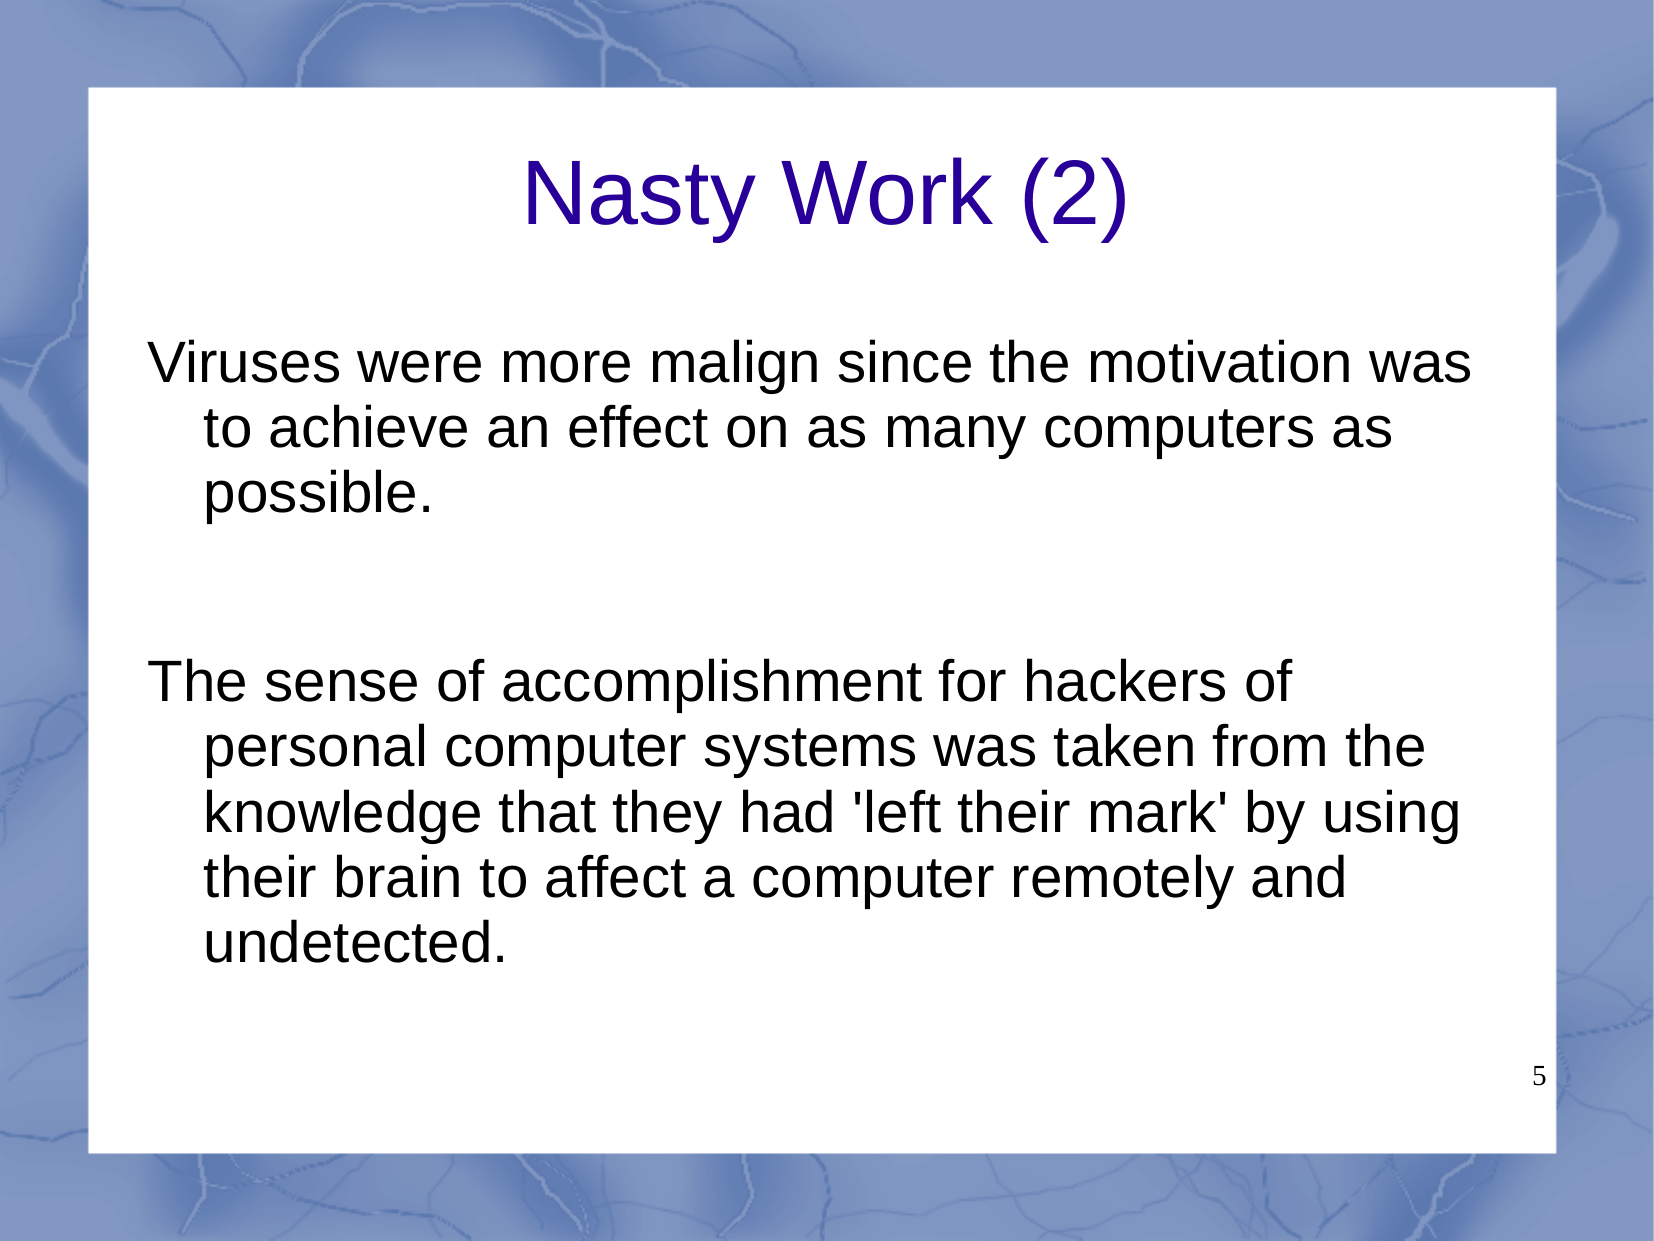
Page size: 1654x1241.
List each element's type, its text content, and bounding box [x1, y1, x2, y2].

picture [0, 0, 1654, 1241]
slide_number 5 [1161, 1058, 1548, 1145]
title Nasty Work (2) [118, 90, 1536, 298]
list Viruses were more malign since the motivation was to achieve an effect on as many computers as possible. The sense of accomplishment for hackers of personal computer systems was taken from the knowledge that they had 'left their mark' by using their brain to affect a computer remotely and undetected. [147, 325, 1506, 1046]
